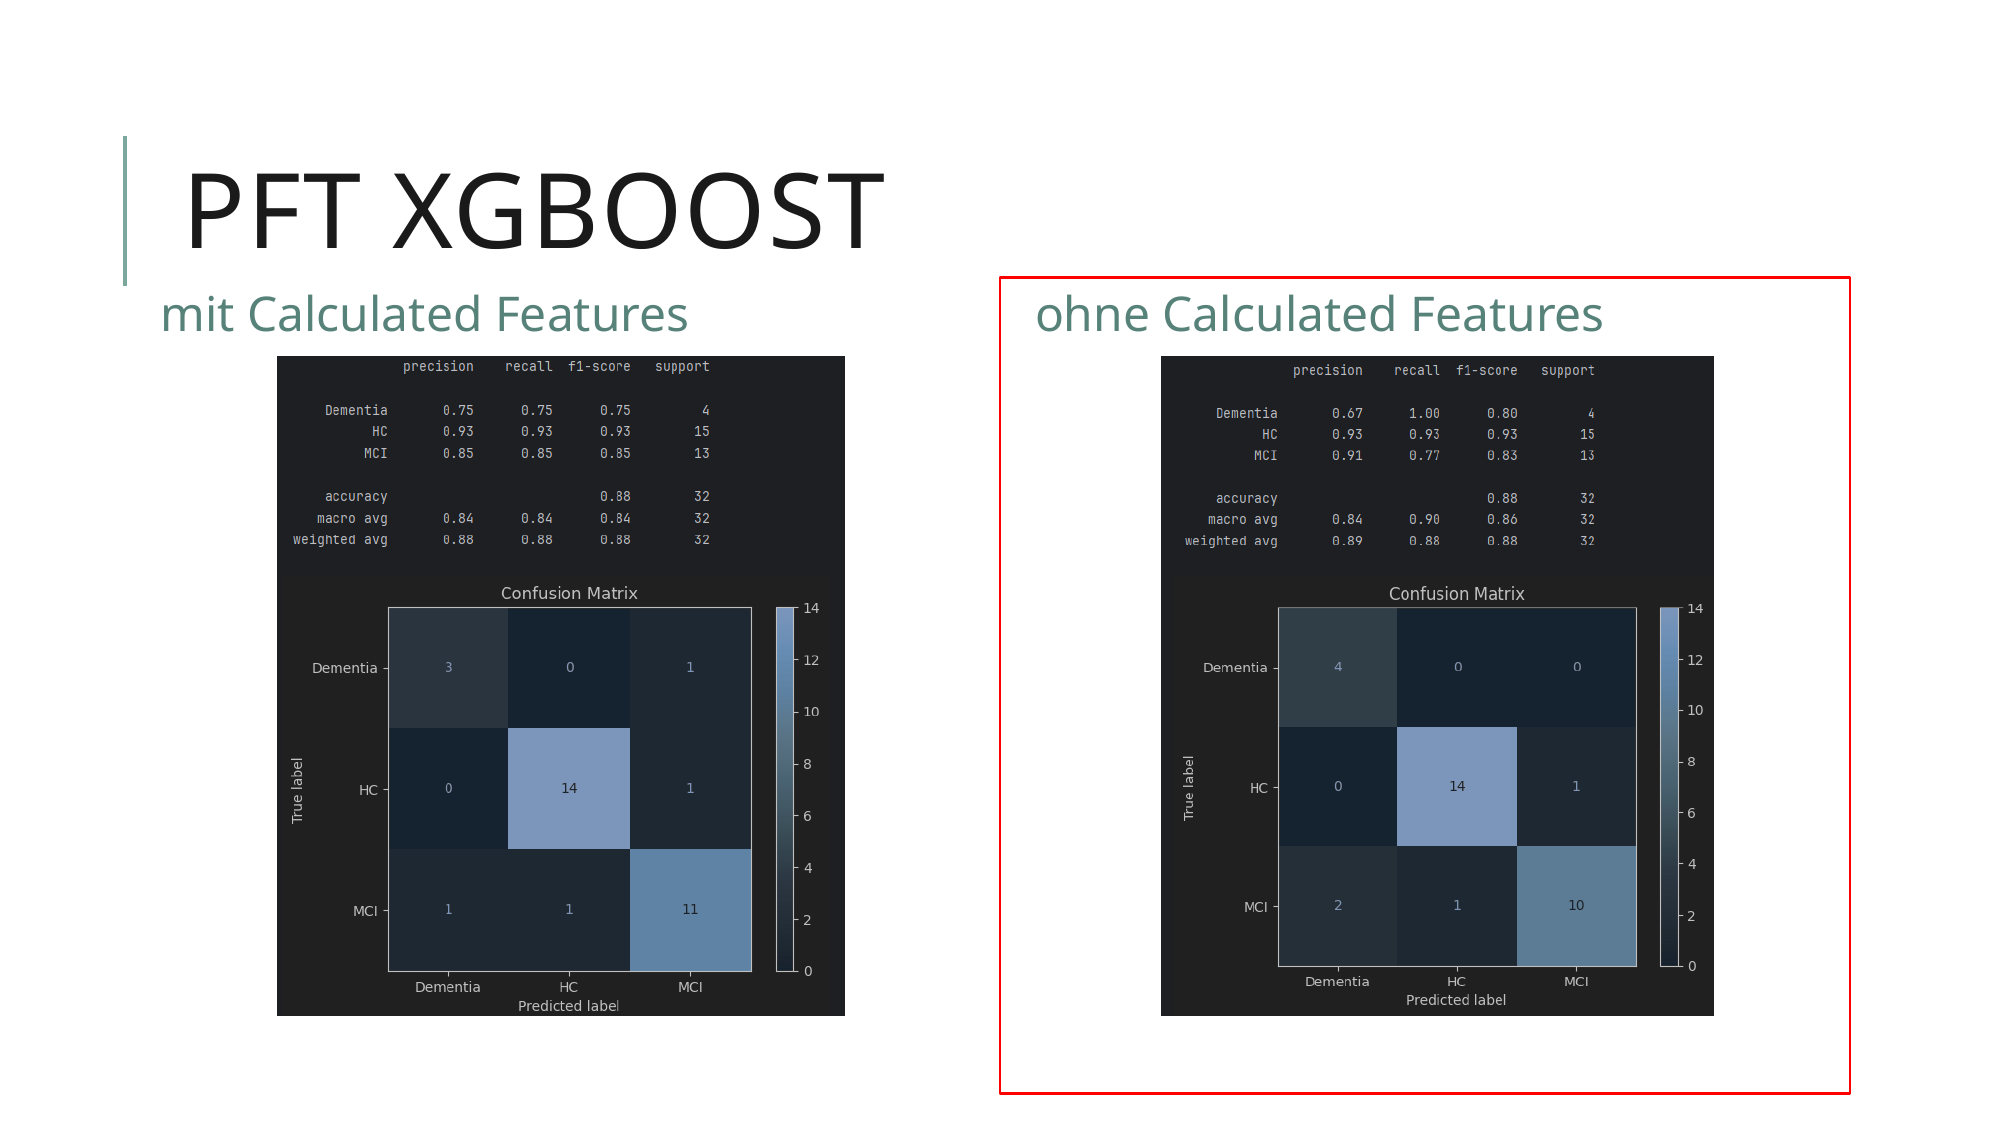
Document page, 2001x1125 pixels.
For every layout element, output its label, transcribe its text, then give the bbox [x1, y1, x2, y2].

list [1161, 356, 1715, 1016]
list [276, 356, 845, 1016]
text_box [999, 276, 1851, 1095]
list ohne Calculated Features [1012, 275, 1863, 357]
title PFT XGBoost [168, 96, 1763, 342]
list mit Calculated Features [137, 275, 984, 357]
